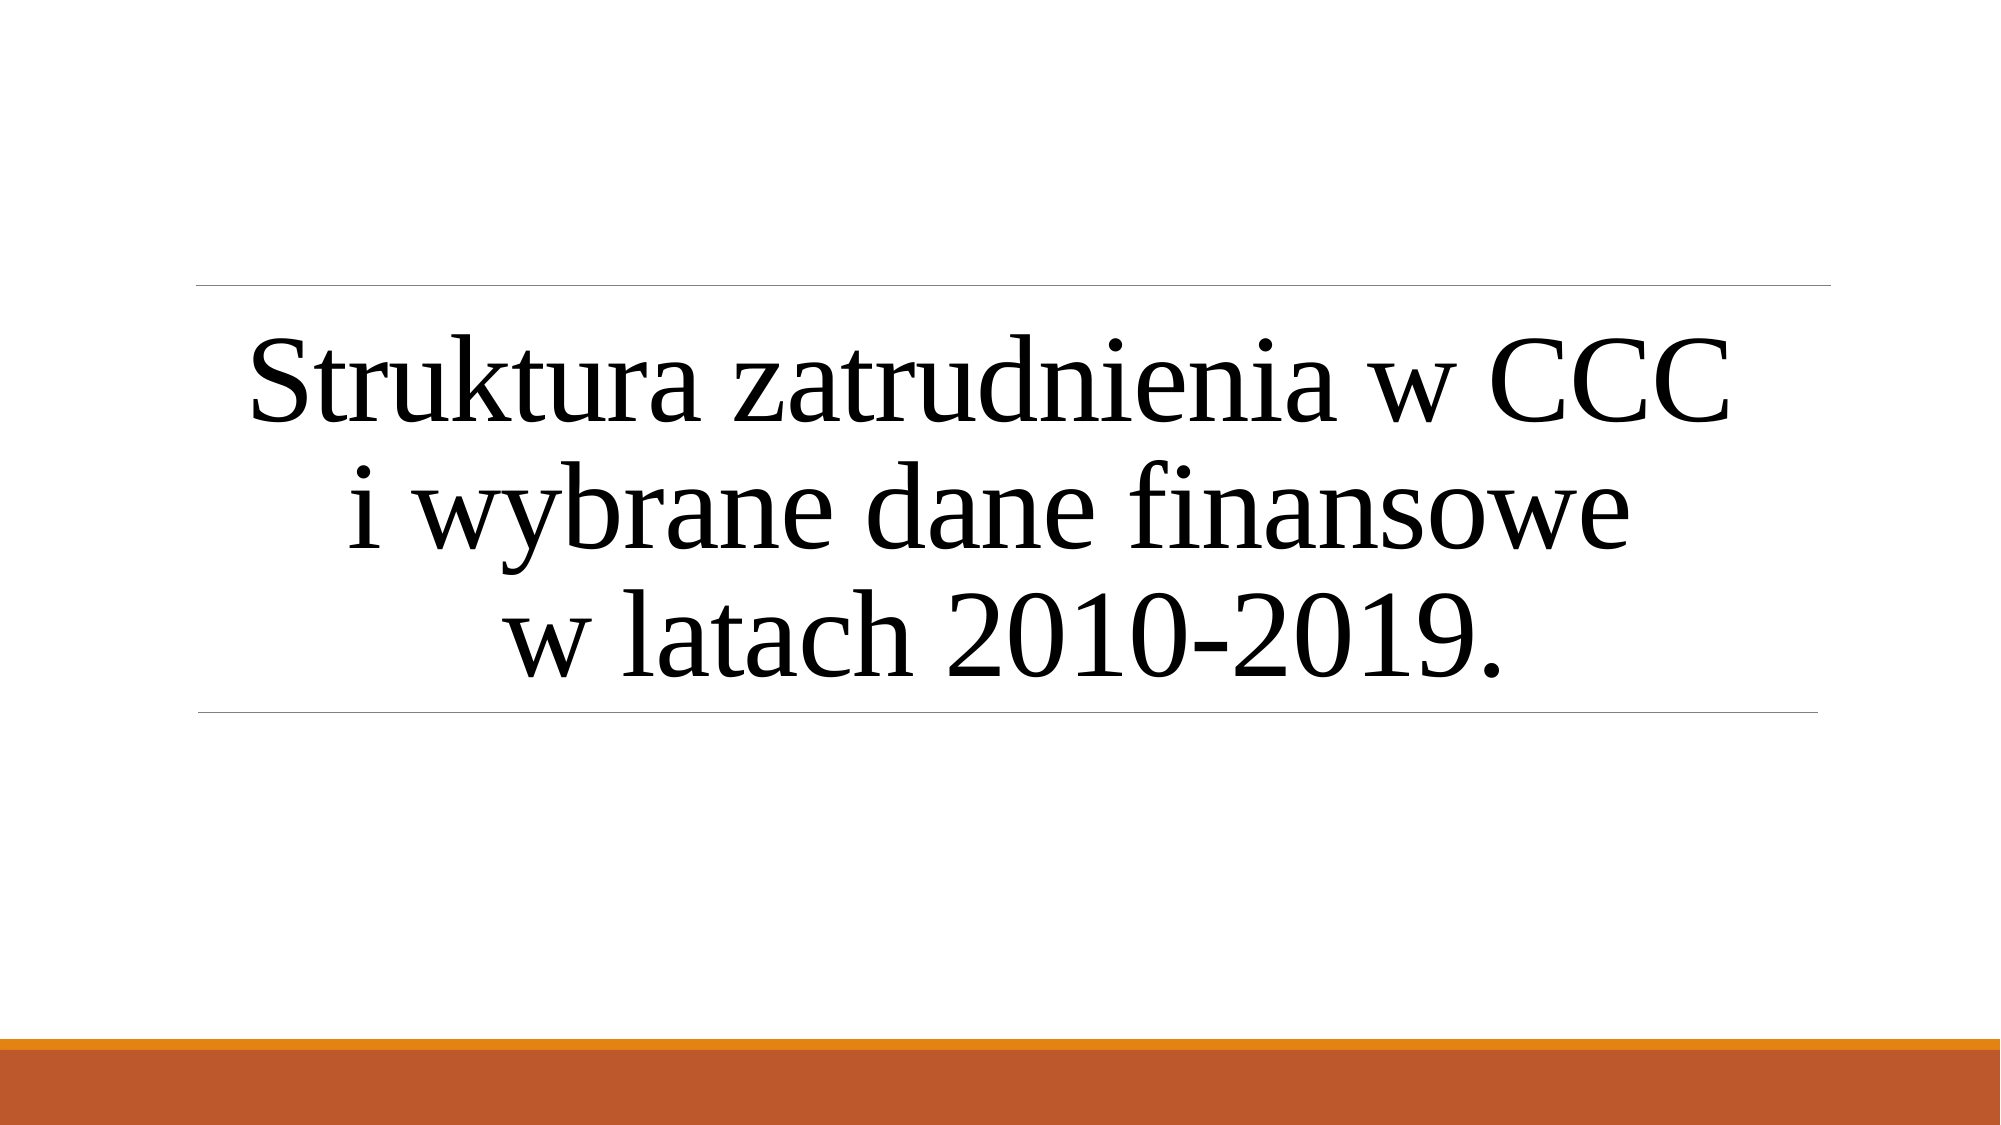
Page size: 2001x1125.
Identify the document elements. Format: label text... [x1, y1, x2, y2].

title Struktura zatrudnienia w CCC i wybrane dane finansowe w latach 2010-2019. [180, 124, 1830, 710]
